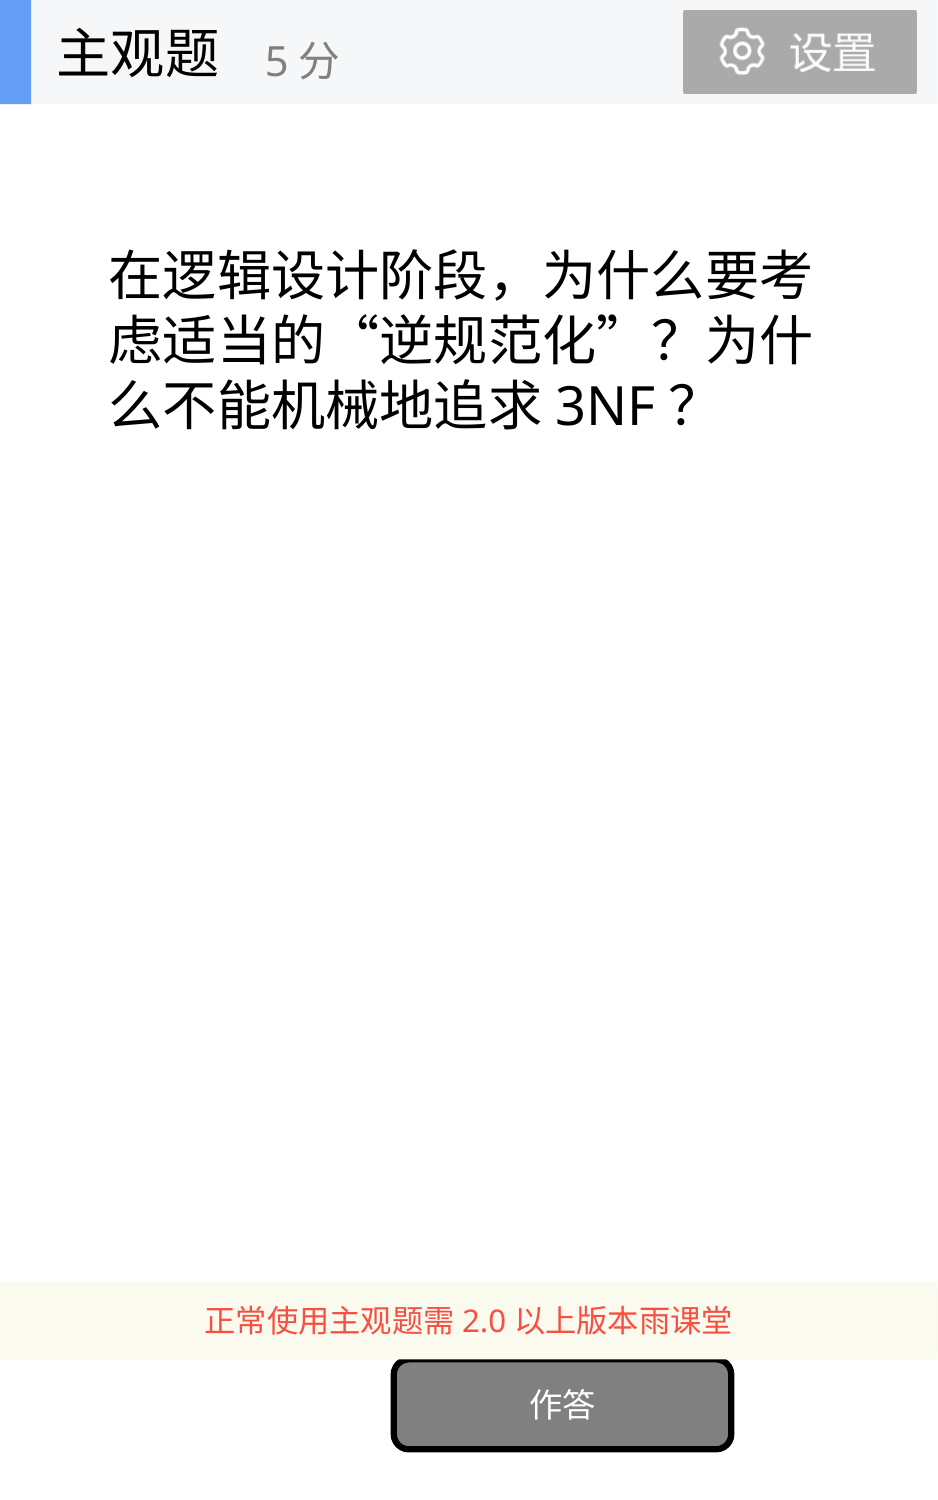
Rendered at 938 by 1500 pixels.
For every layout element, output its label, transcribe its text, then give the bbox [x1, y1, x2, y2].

picture [683, 10, 917, 94]
text_box 正常使用主观题需2.0以上版本雨课堂 [0, 1280, 938, 1360]
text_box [0, 0, 938, 105]
text_box 在逻辑设计阶段，为什么要考虑适当的“逆规范化”？为什么不能机械地追求3NF？ [93, 105, 844, 573]
text_box 作答 [392, 1360, 733, 1451]
